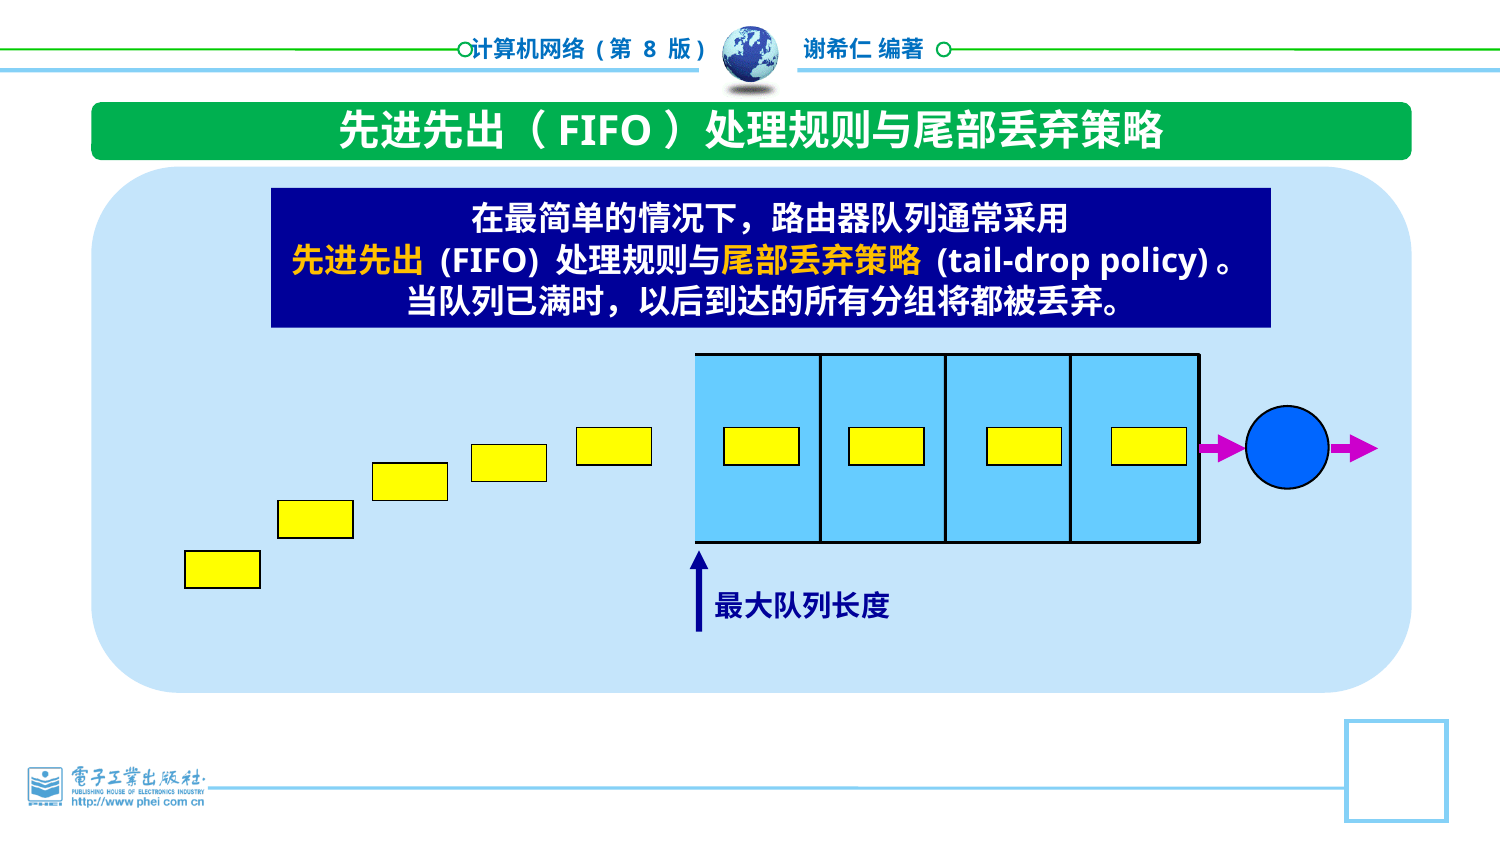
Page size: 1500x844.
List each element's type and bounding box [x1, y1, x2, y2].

text_box [91, 96, 1412, 162]
picture [23, 764, 208, 809]
text_box [89, 164, 1414, 695]
picture [720, 24, 780, 96]
